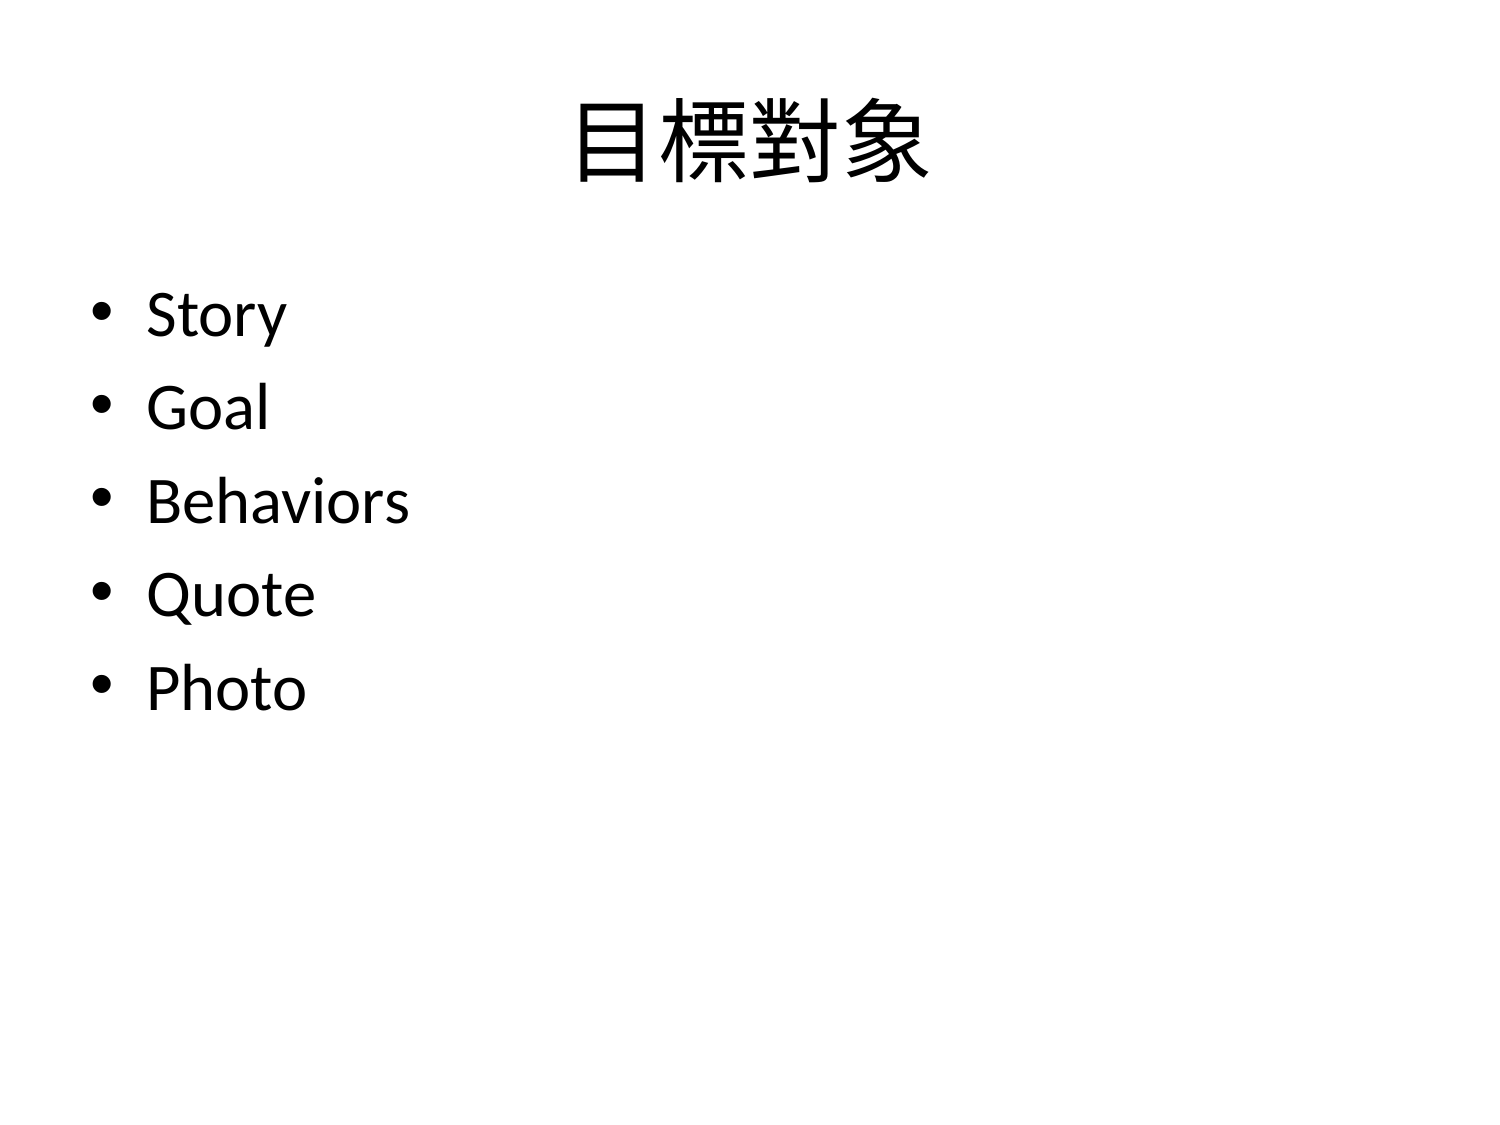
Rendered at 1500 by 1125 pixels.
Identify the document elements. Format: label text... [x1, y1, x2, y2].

title 目標對象 [75, 45, 1425, 233]
list Story Goal Behaviors Quote Photo [75, 262, 1425, 1005]
